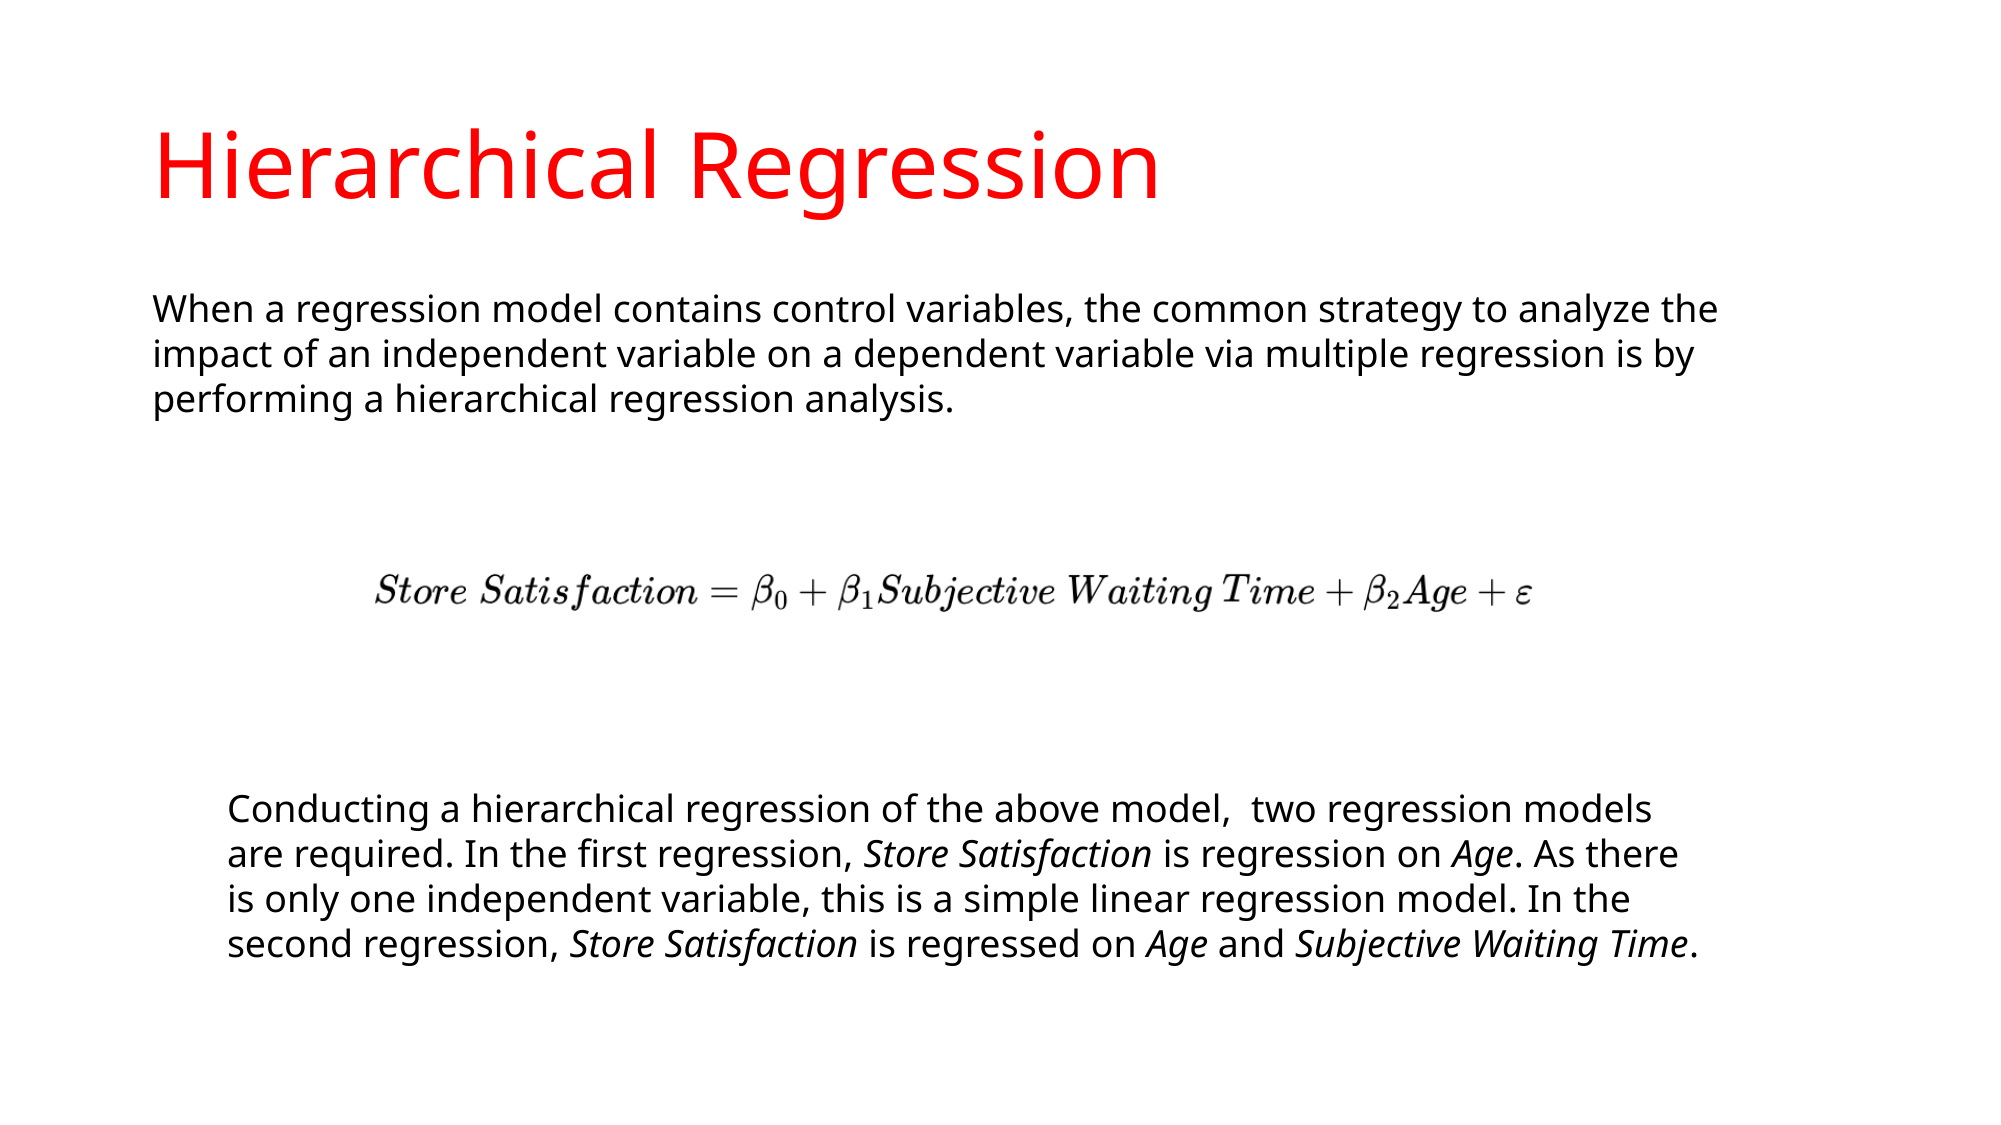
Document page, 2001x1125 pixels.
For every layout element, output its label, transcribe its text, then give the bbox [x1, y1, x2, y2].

picture [345, 539, 1584, 647]
text_box When a regression model contains control variables, the common strategy to analyze the impact of an independent variable on a dependent variable via multiple regression is by performing a hierarchical regression analysis. [137, 277, 1845, 427]
title Hierarchical Regression [137, 59, 1863, 278]
text_box Conducting a hierarchical regression of the above model, two regression models are required. In the first regression, Store Satisfaction is regression on Age. As there is only one independent variable, this is a simple linear regression model. In the second regression, Store Satisfaction is regressed on Age and Subjective Waiting Time. [212, 777, 1717, 972]
